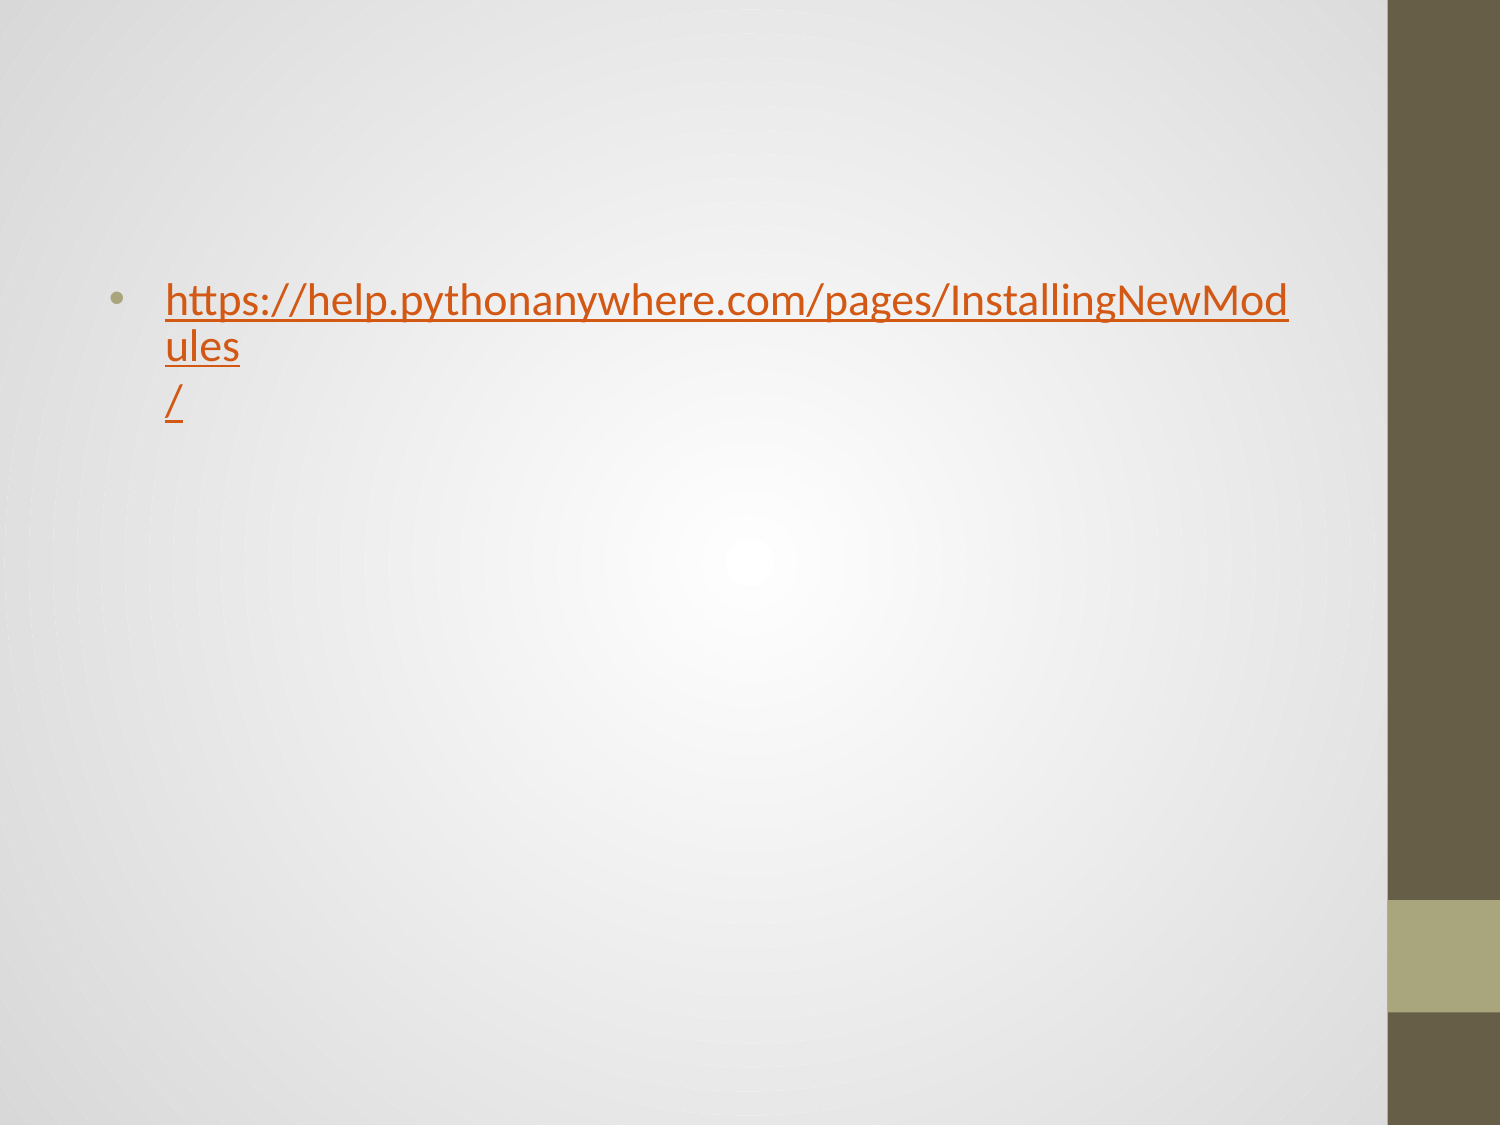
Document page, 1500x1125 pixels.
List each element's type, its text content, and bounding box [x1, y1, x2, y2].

list https://help.pythonanywhere.com/pages/InstallingNewModules/ [75, 262, 1325, 1050]
